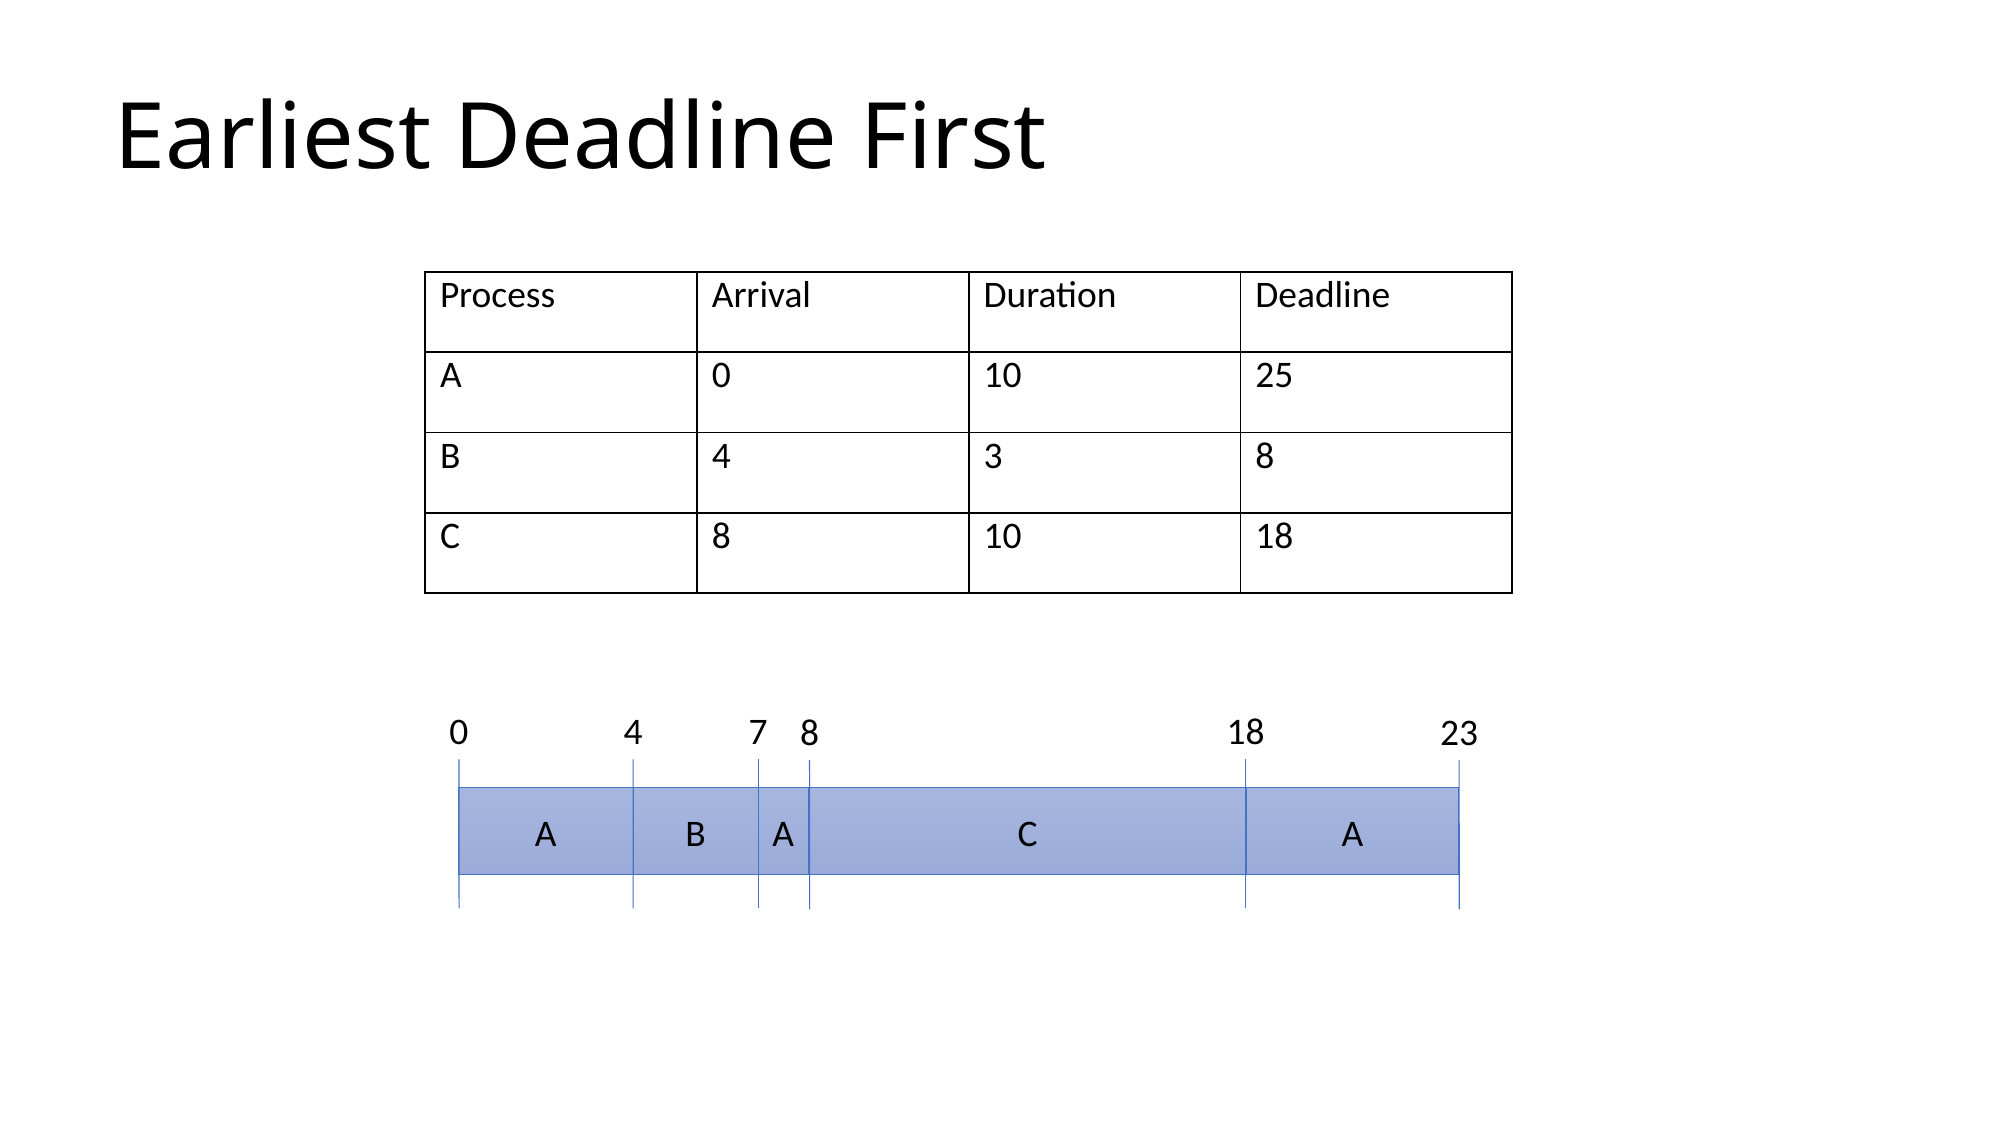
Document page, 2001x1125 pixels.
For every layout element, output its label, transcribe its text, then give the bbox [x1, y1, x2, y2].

text_box 7 [714, 699, 802, 760]
table_header Duration [970, 273, 1240, 351]
table_cell 8 [698, 514, 968, 592]
table_cell 18 [1241, 514, 1511, 592]
text_box 8 [765, 700, 854, 761]
text_box 4 [589, 699, 677, 760]
table_cell 4 [698, 433, 968, 512]
table_cell A [426, 353, 696, 432]
table_cell 25 [1241, 353, 1511, 432]
table_header Process [426, 273, 696, 351]
table_cell 10 [970, 353, 1240, 432]
table_header Arrival [698, 273, 968, 351]
text_box 18 [1201, 699, 1290, 760]
table_cell 3 [970, 433, 1240, 512]
table_cell B [426, 433, 696, 512]
text_box C [811, 787, 1245, 875]
text_box A [1246, 787, 1458, 875]
table_cell 0 [698, 353, 968, 432]
table_cell 10 [970, 514, 1240, 592]
text_box 0 [415, 699, 503, 760]
text_box 23 [1415, 700, 1503, 761]
text_box B [634, 787, 758, 875]
text_box A [460, 787, 632, 875]
table_cell C [426, 514, 696, 592]
table_cell 8 [1241, 433, 1511, 512]
text_box A [759, 787, 809, 875]
table_header Deadline [1241, 273, 1511, 351]
title Earliest Deadline First [99, 45, 1600, 233]
